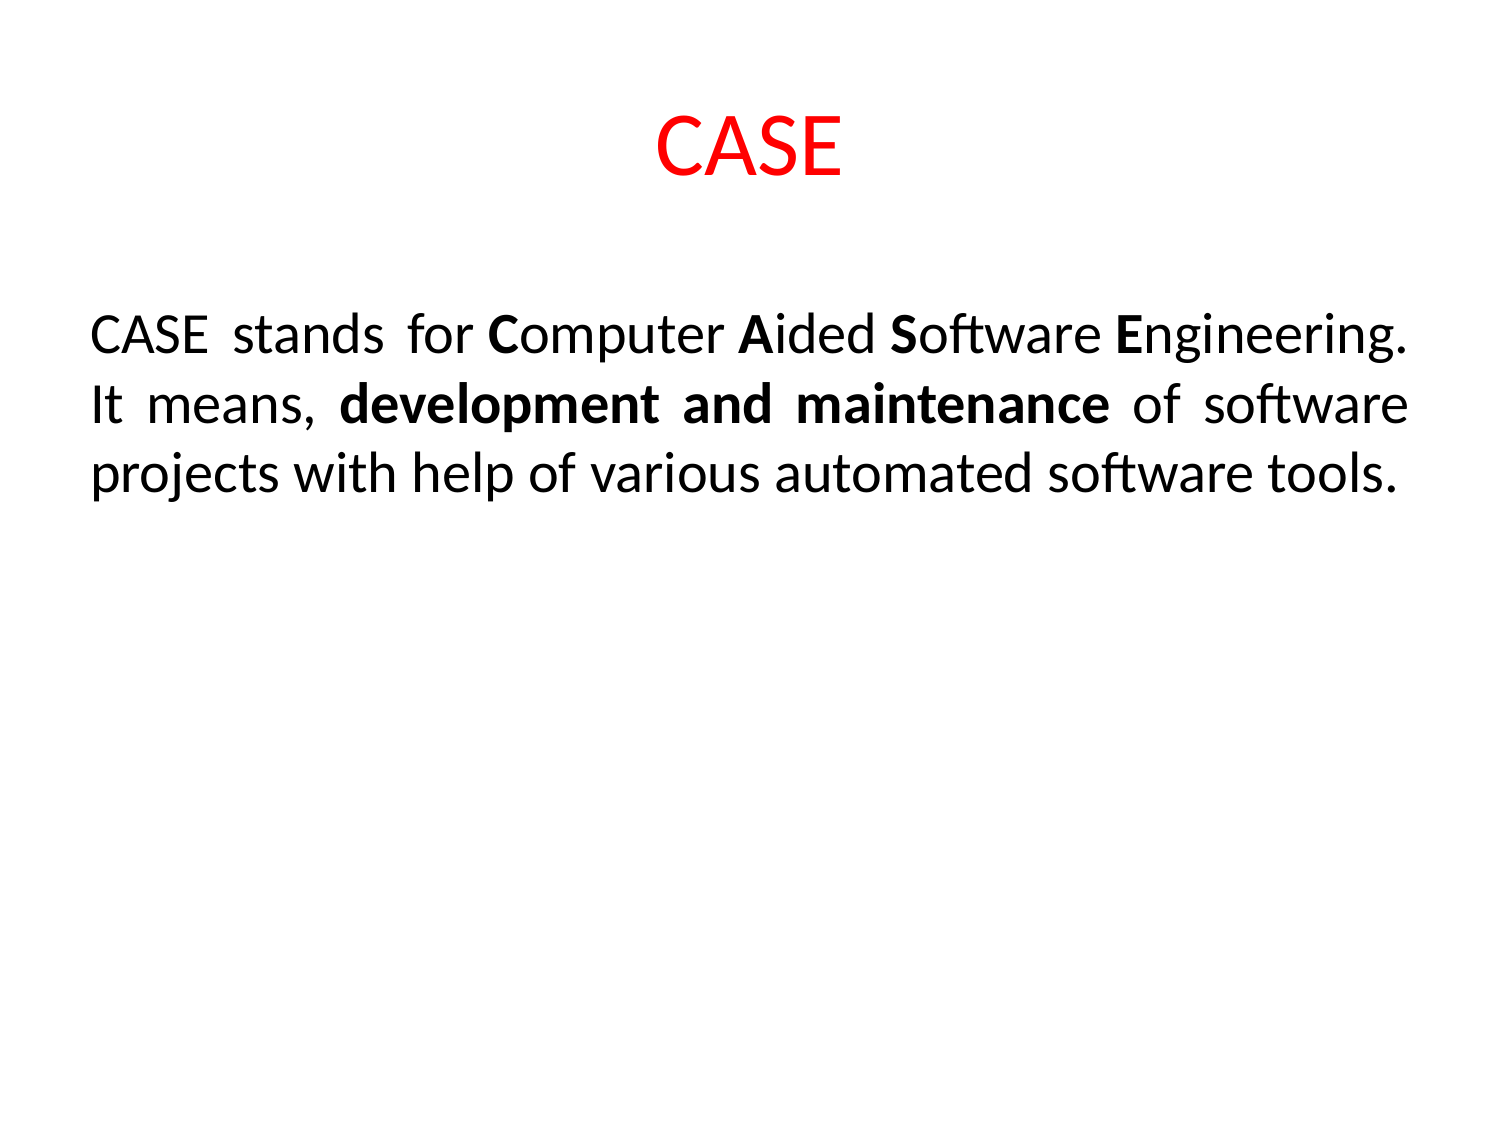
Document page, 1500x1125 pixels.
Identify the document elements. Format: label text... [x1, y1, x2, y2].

title CASE [75, 45, 1425, 233]
list CASE stands for Computer Aided Software Engineering. It means, development and maintenance of software projects with help of various automated software tools. [75, 287, 1425, 1005]
